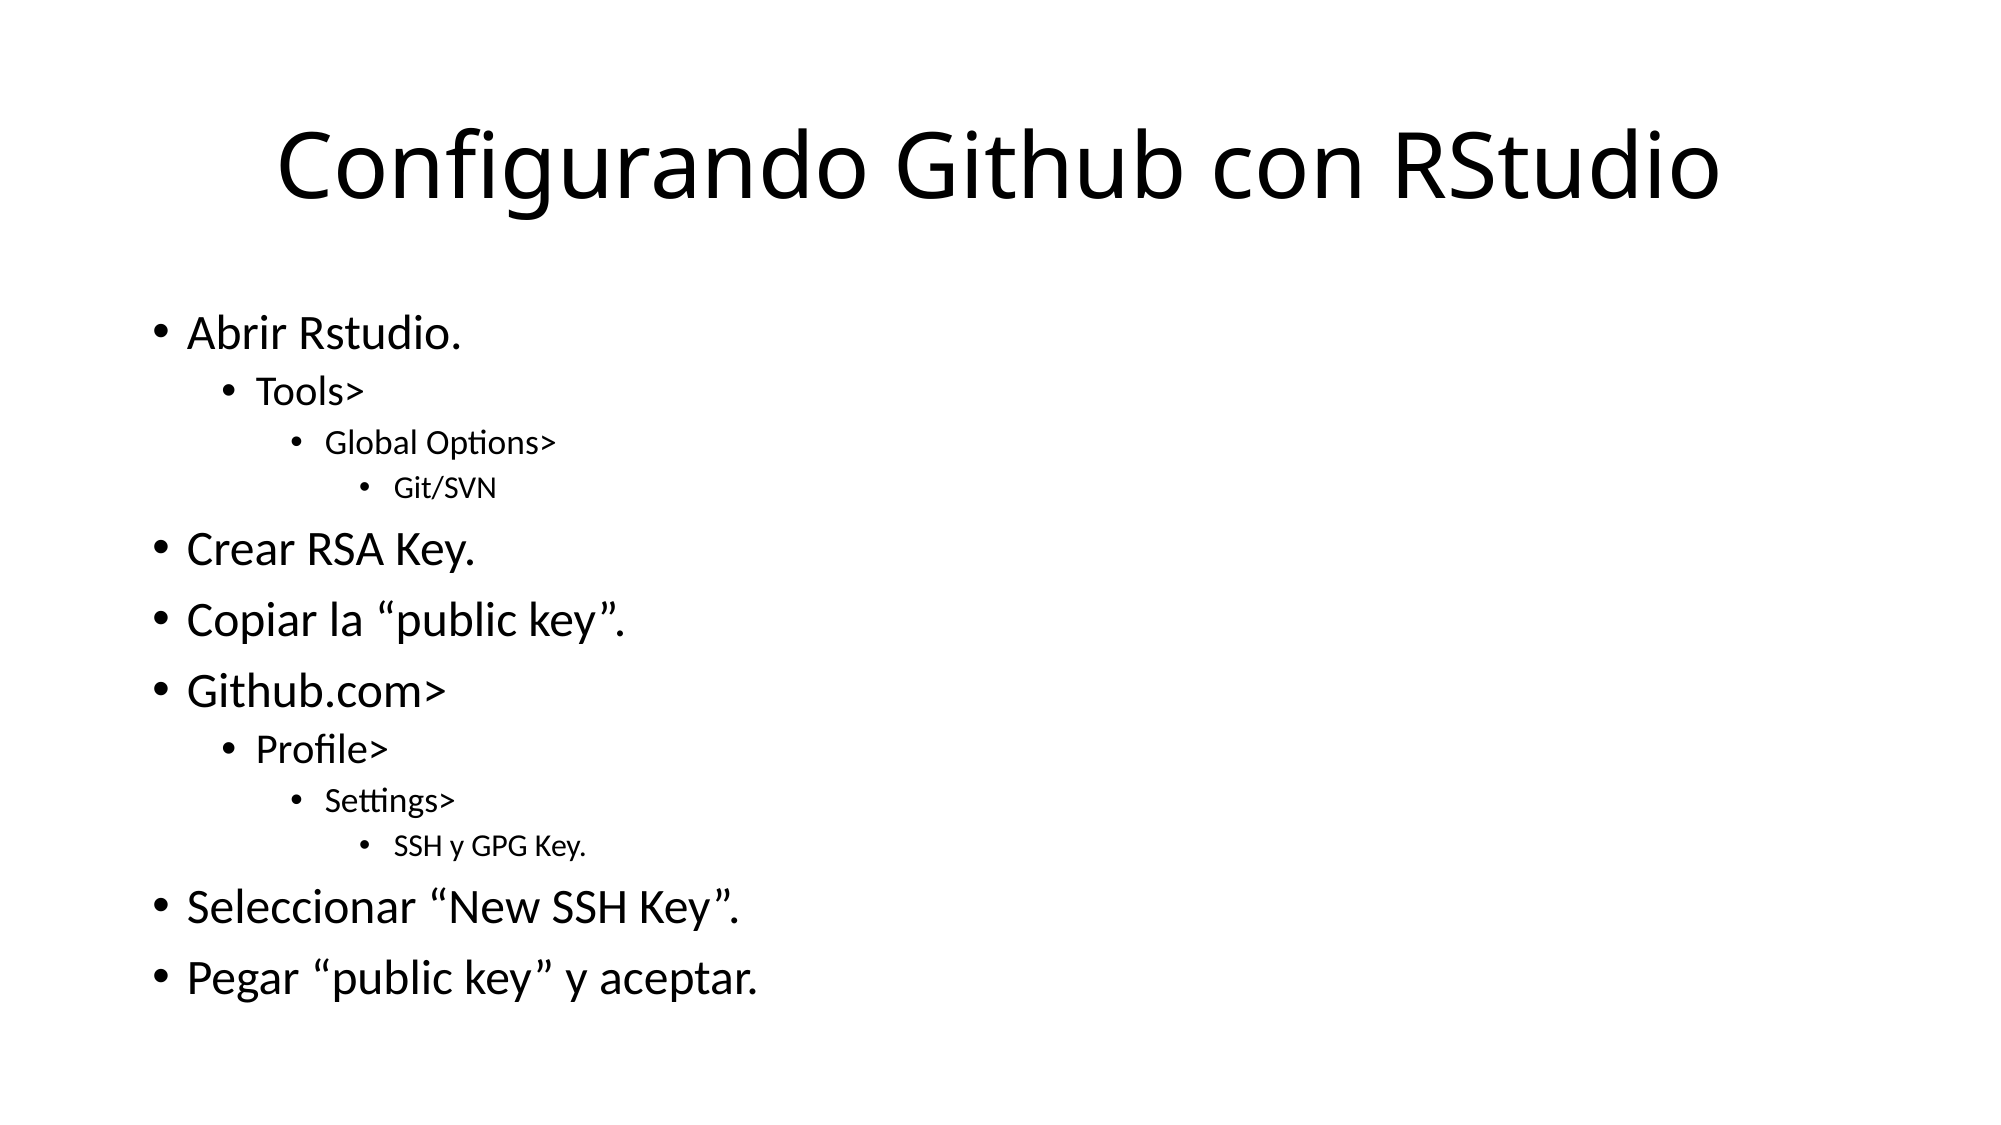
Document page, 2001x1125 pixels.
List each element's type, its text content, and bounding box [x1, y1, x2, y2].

list Abrir Rstudio. Tools> Global Options> Git/SVN Crear RSA Key. Copiar la “public key”. Github.com> Profile> Settings> SSH y GPG Key. Seleccionar “New SSH Key”. Pegar “public key” y aceptar. [137, 299, 1863, 1014]
title Configurando Github con RStudio [137, 59, 1863, 278]
